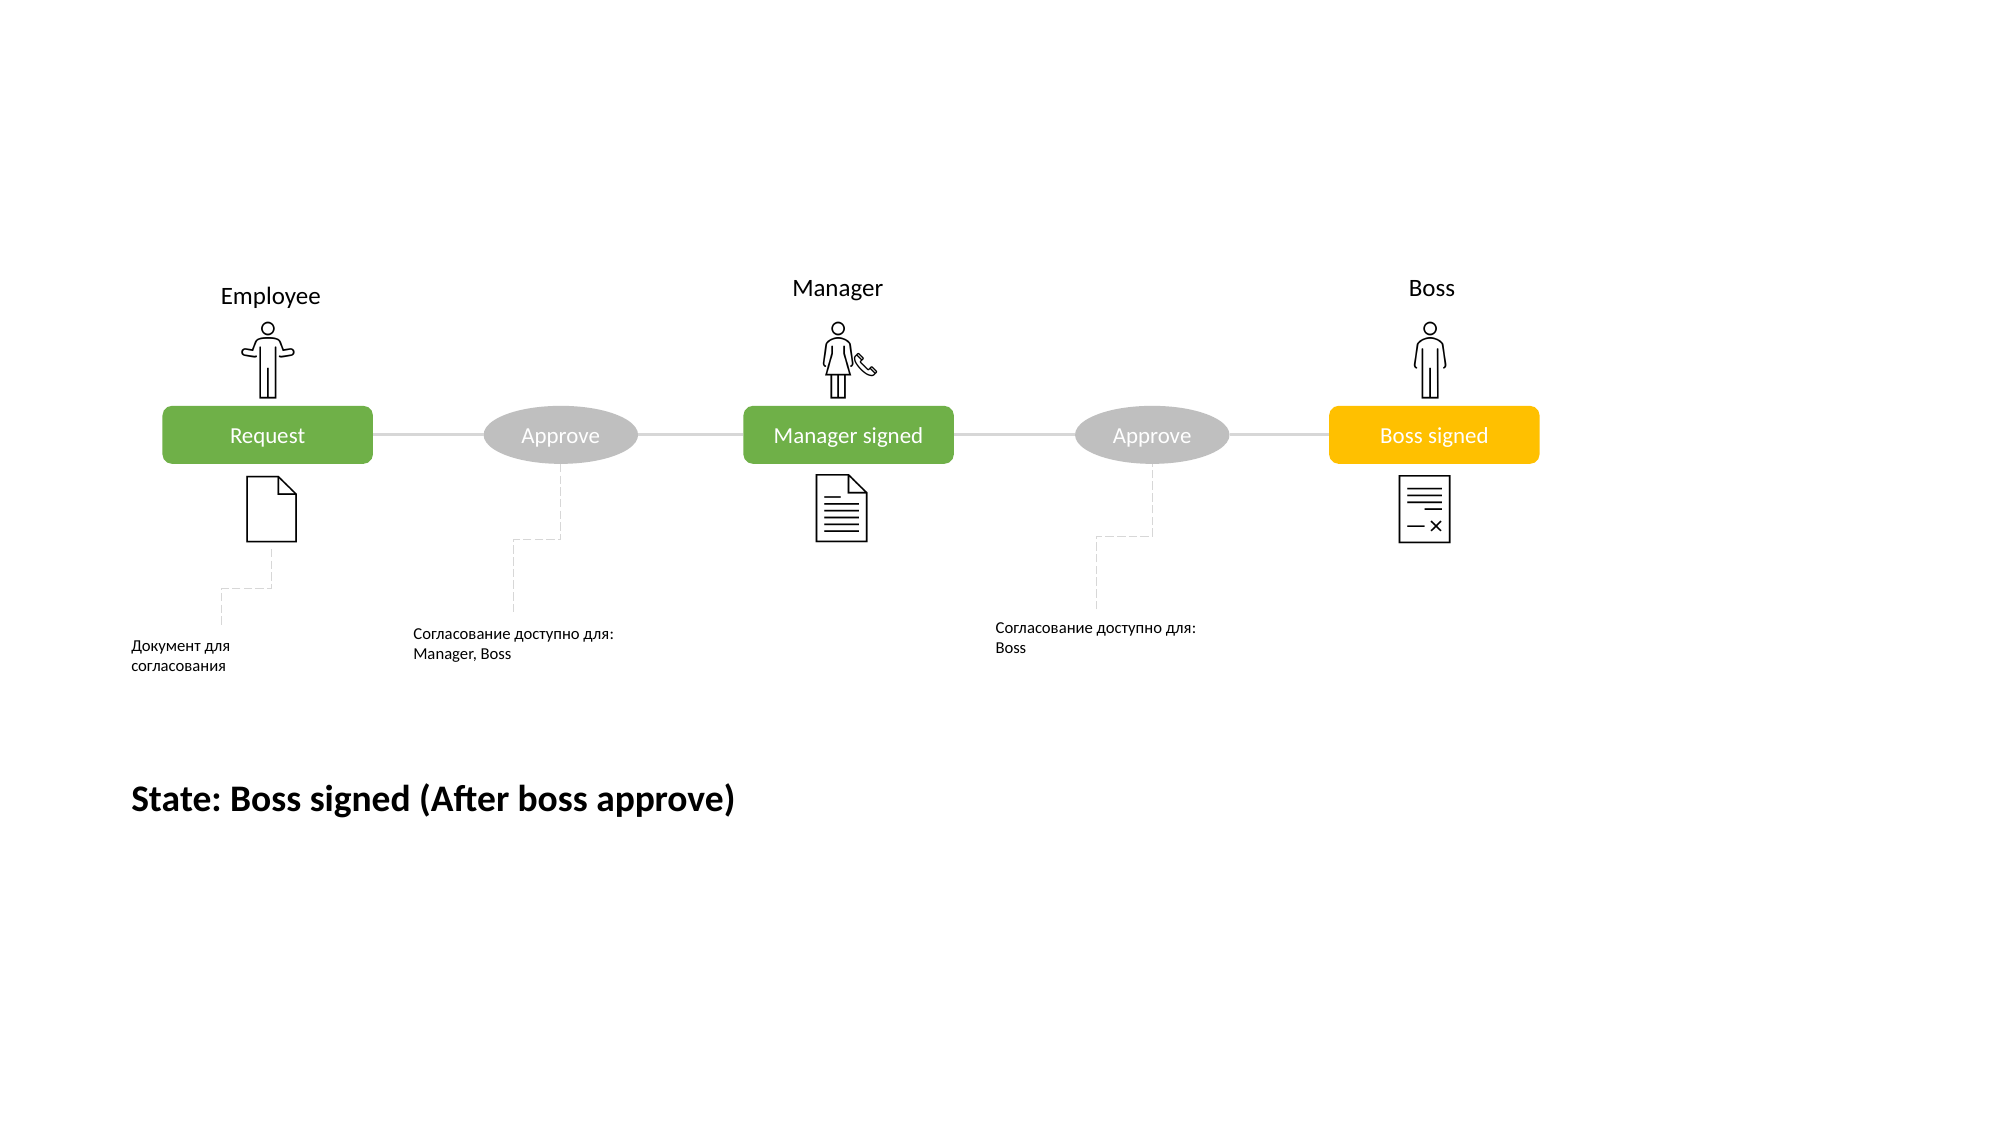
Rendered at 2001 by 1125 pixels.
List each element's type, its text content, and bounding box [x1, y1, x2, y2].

picture [800, 467, 883, 549]
text_box Approve [1074, 404, 1231, 465]
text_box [776, 264, 900, 401]
picture [1383, 468, 1466, 550]
text_box State: Boss signed (After boss approve) [116, 766, 939, 827]
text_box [461, 516, 614, 564]
text_box Boss signed [1328, 404, 1541, 465]
text_box Manager signed [742, 404, 955, 465]
text_box Approve [482, 404, 639, 465]
text_box Документ для согласования [116, 627, 327, 683]
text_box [1051, 508, 1198, 565]
text_box Согласование доступно для: Manager, Boss [398, 615, 630, 670]
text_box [207, 563, 286, 613]
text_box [205, 272, 337, 401]
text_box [1389, 264, 1471, 401]
text_box Request [161, 404, 375, 465]
text_box Согласование доступно для: Boss [980, 609, 1212, 664]
picture [231, 469, 312, 549]
